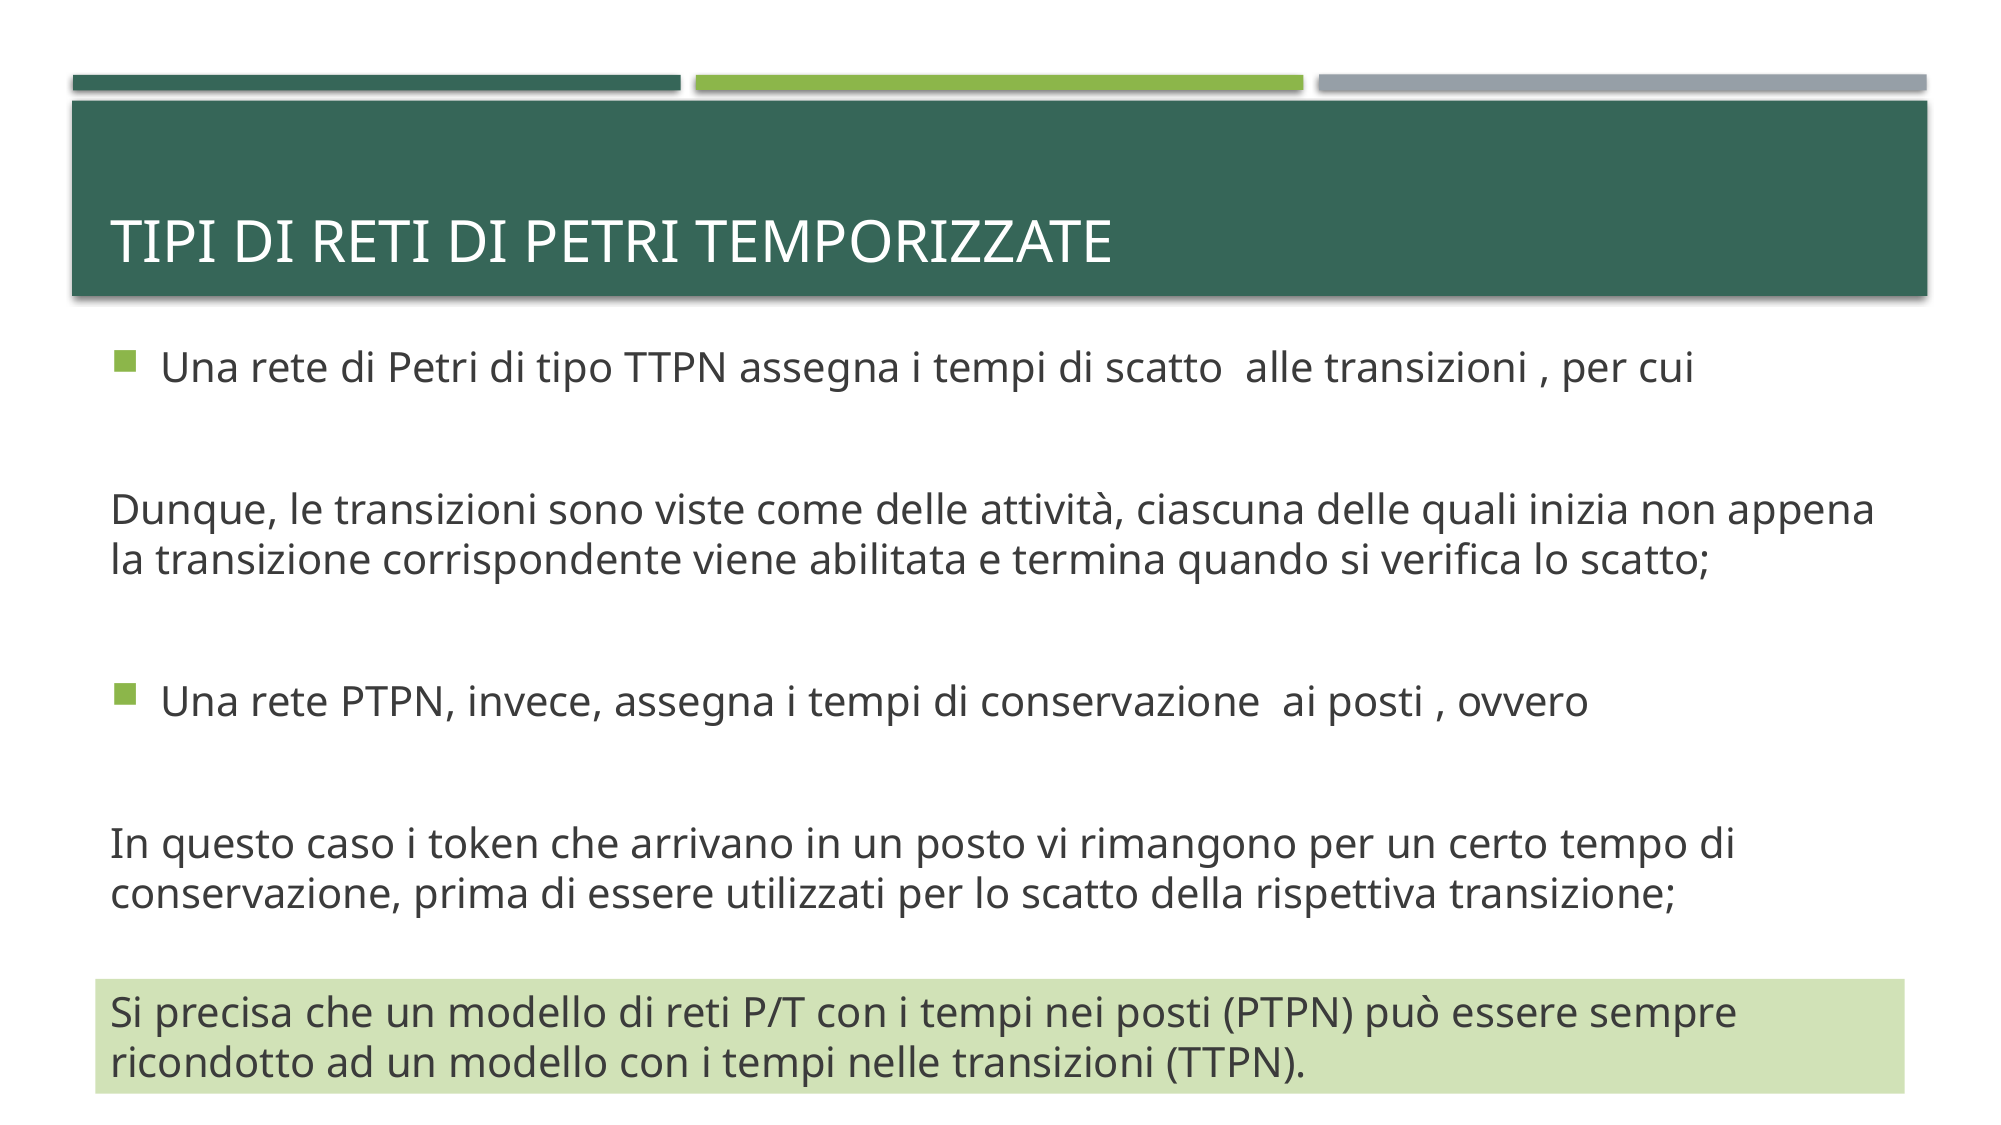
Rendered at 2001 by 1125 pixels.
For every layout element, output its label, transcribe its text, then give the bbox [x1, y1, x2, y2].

text_box Si precisa che un modello di reti P/T con i tempi nei posti (PTPN) può essere sempre ricondotto ad un modello con i tempi nelle transizioni (TTPN). [95, 978, 1905, 1094]
title Tipi di Reti di petri temporizzate [95, 115, 1905, 282]
